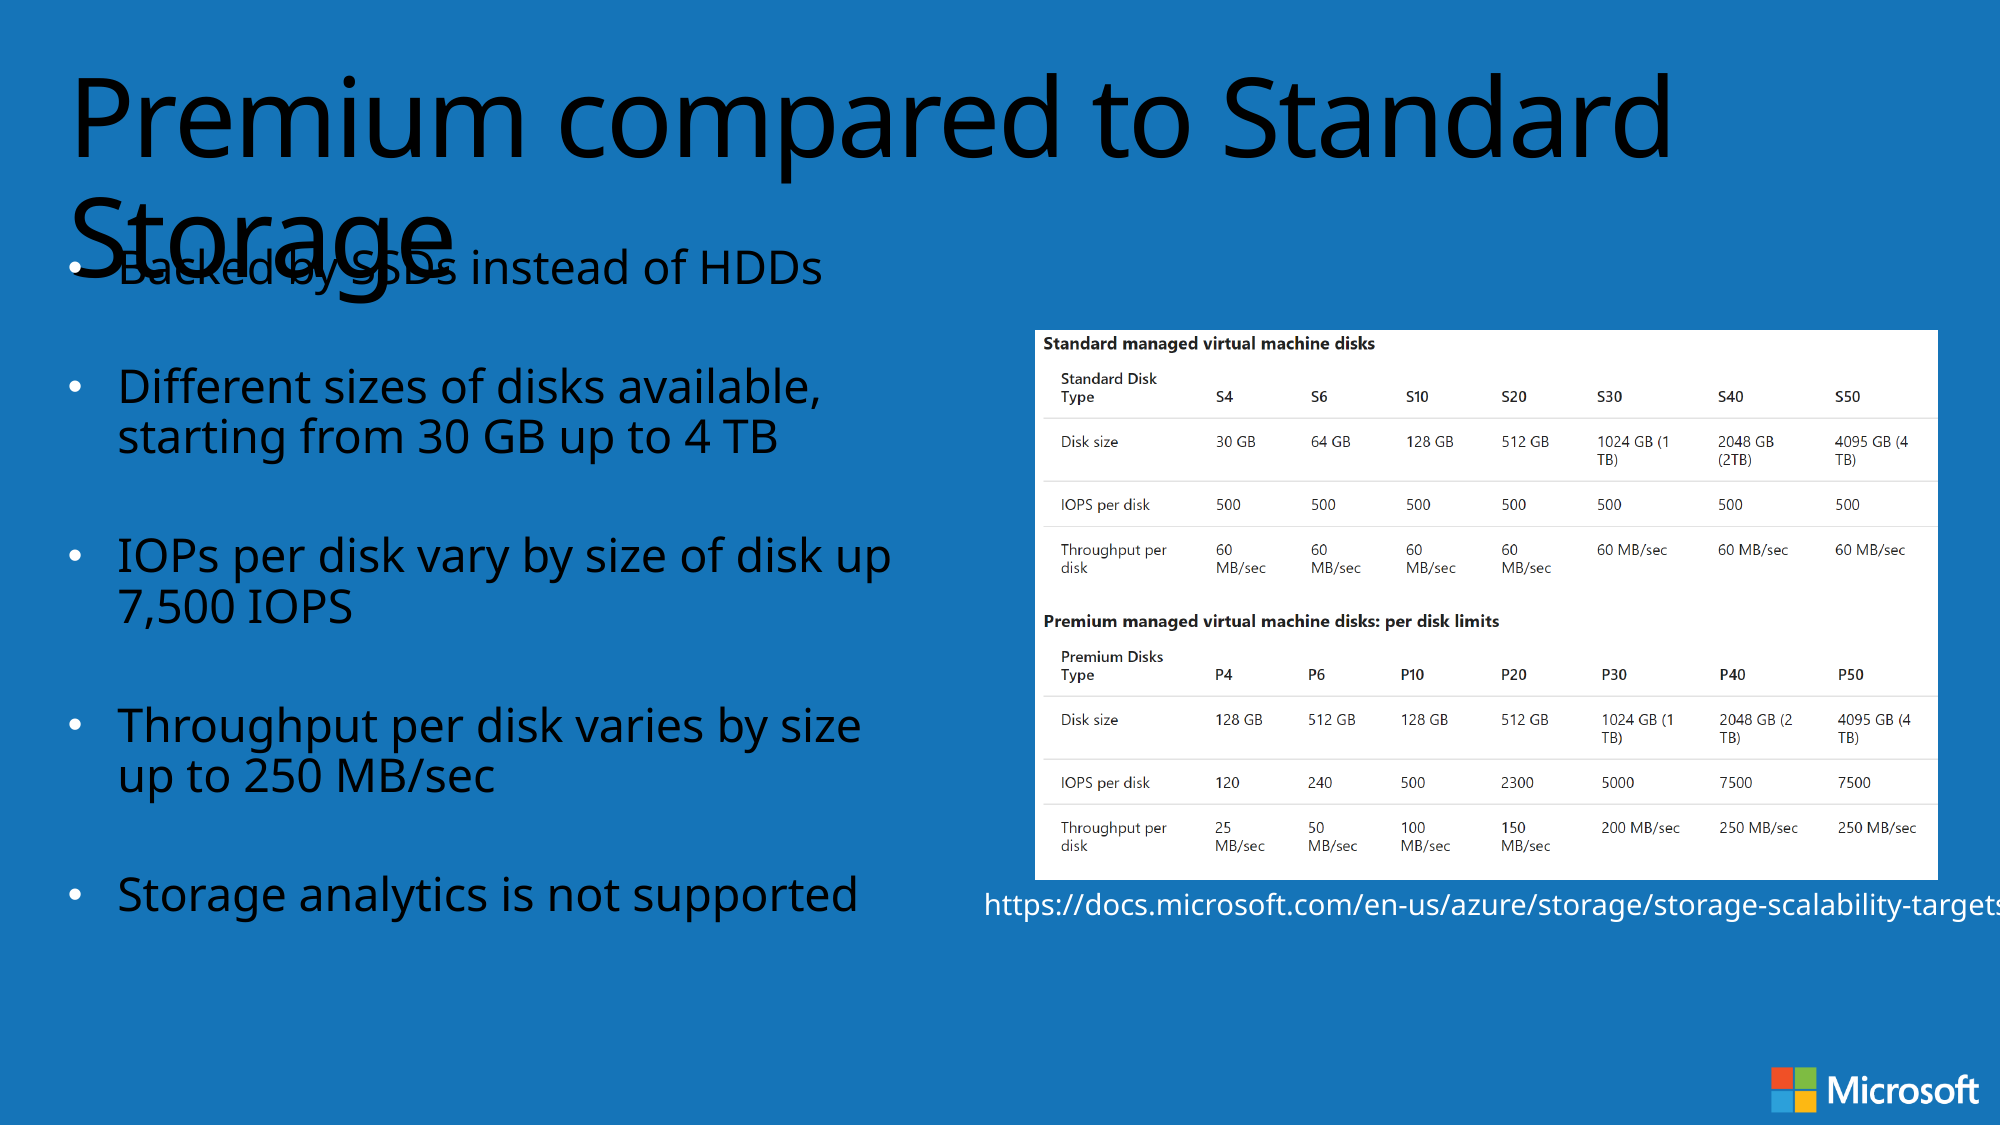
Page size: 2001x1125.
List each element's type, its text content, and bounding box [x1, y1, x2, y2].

picture [1770, 1066, 1980, 1113]
text_box https://docs.microsoft.com/en-us/azure/storage/storage-scalability-targets [953, 874, 2000, 938]
list Backed by SSDs instead of HDDs Different sizes of disks available, starting from 30 GB up to 4 TB IOPs per disk vary by size of disk up 7,500 IOPS Throughput per disk varies by size up to 250 MB/sec Storage analytics is not supported [43, 229, 931, 960]
title Premium compared to Standard Storage [44, 47, 1938, 196]
picture [1035, 330, 1938, 880]
